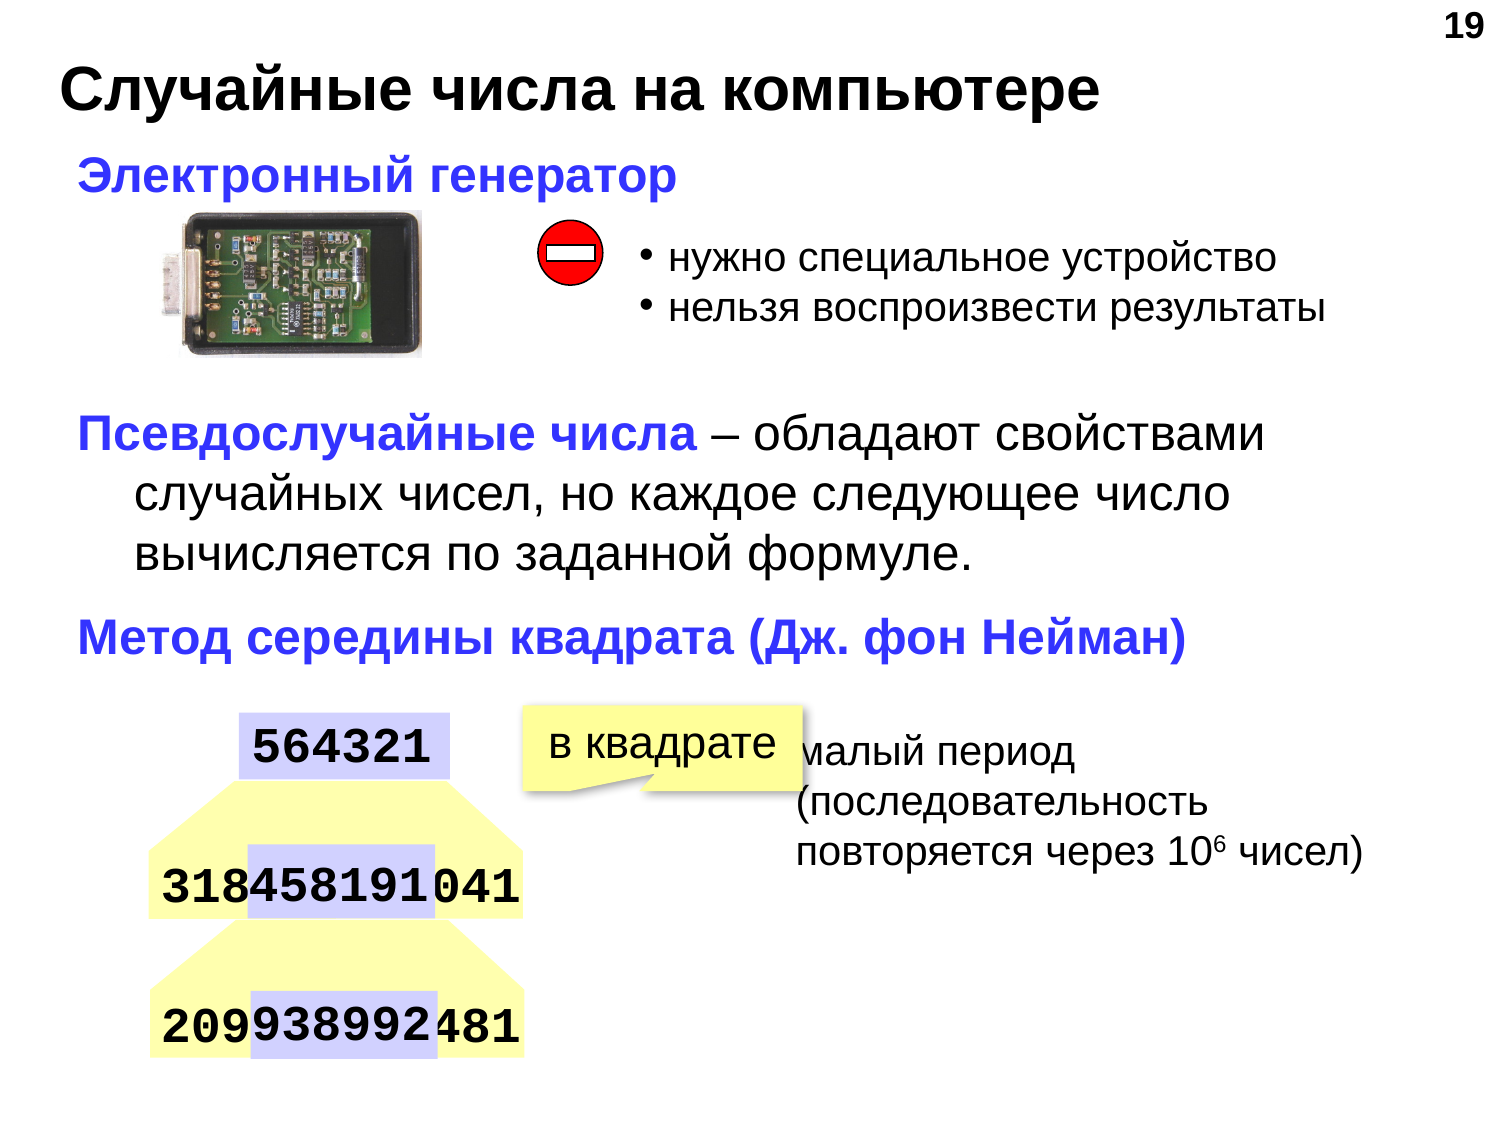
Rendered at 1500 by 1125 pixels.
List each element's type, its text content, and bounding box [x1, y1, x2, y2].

text_box нужно специальное устройство нельзя воспроизвести результаты [624, 221, 1441, 338]
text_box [665, 714, 731, 780]
text_box 209938992481 [145, 984, 539, 1061]
text_box 938992 [250, 990, 438, 1059]
text_box Электронный генератор [62, 135, 701, 211]
text_box ‹#› [1149, 0, 1500, 51]
text_box Метод середины квадрата (Дж. фон Нейман) [62, 597, 1214, 673]
text_box [155, 781, 517, 845]
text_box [537, 220, 603, 286]
text_box в квадрате [522, 705, 803, 792]
text_box 318458191041 [145, 845, 539, 921]
text_box [157, 921, 519, 984]
text_box 564321 [238, 712, 450, 780]
text_box Псевдослучайные числа – обладают свойствами случайных чисел, но каждое следующее число вычисляется по заданной формуле. [62, 393, 1429, 591]
title Случайные числа на компьютере [44, 41, 1500, 130]
text_box малый период (последовательность повторяется через 106 чисел) [751, 716, 1408, 883]
picture [159, 210, 422, 358]
text_box 458191 [247, 844, 436, 919]
